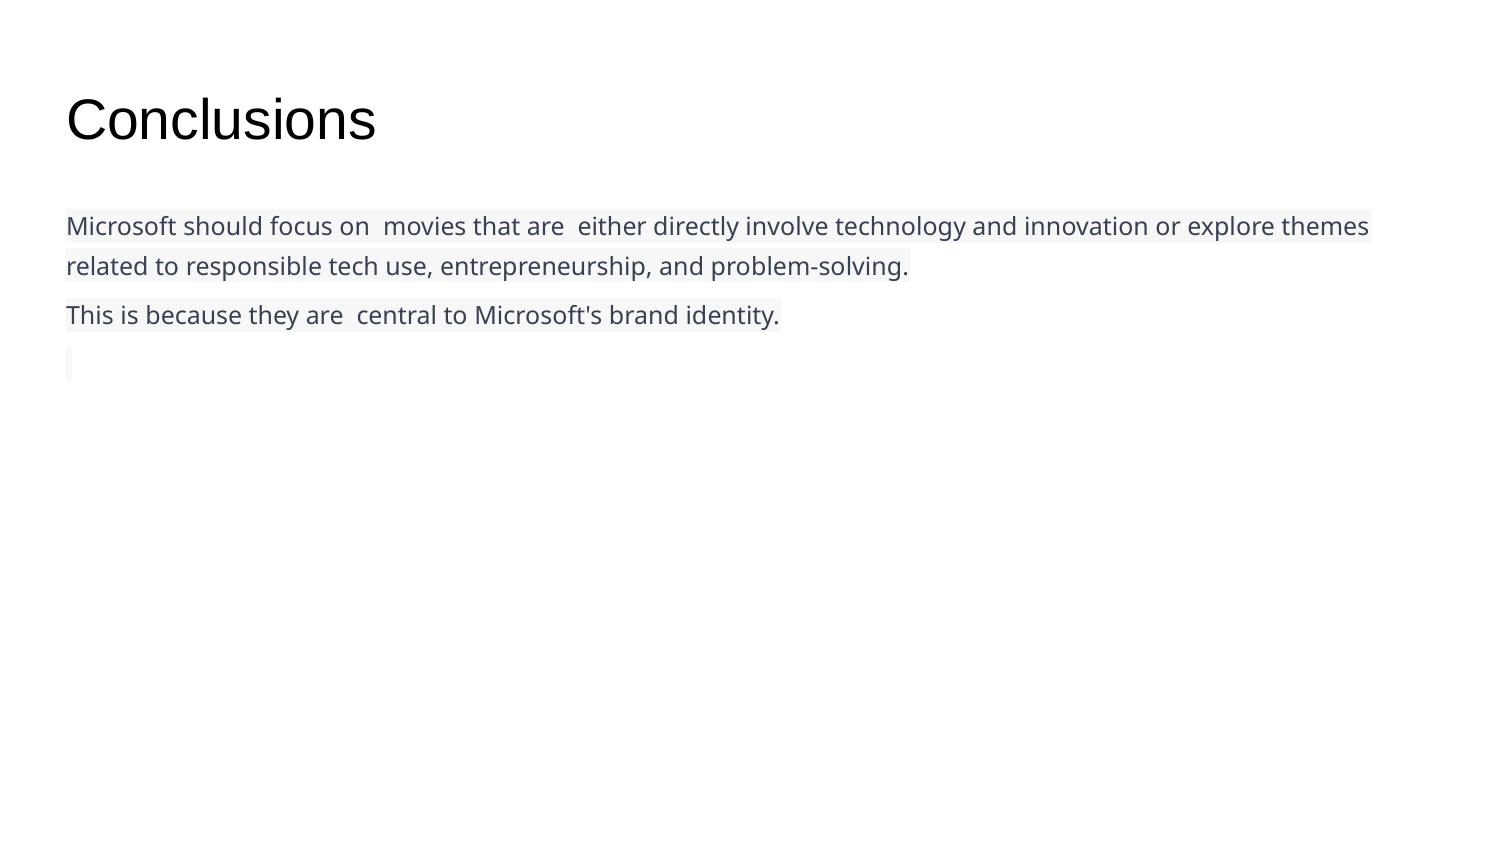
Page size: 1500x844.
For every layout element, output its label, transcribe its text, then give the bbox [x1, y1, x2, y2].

title Conclusions [51, 72, 1449, 167]
list Microsoft should focus on movies that are either directly involve technology and innovation or explore themes related to responsible tech use, entrepreneurship, and problem-solving. This is because they are central to Microsoft's brand identity. [51, 189, 1449, 750]
